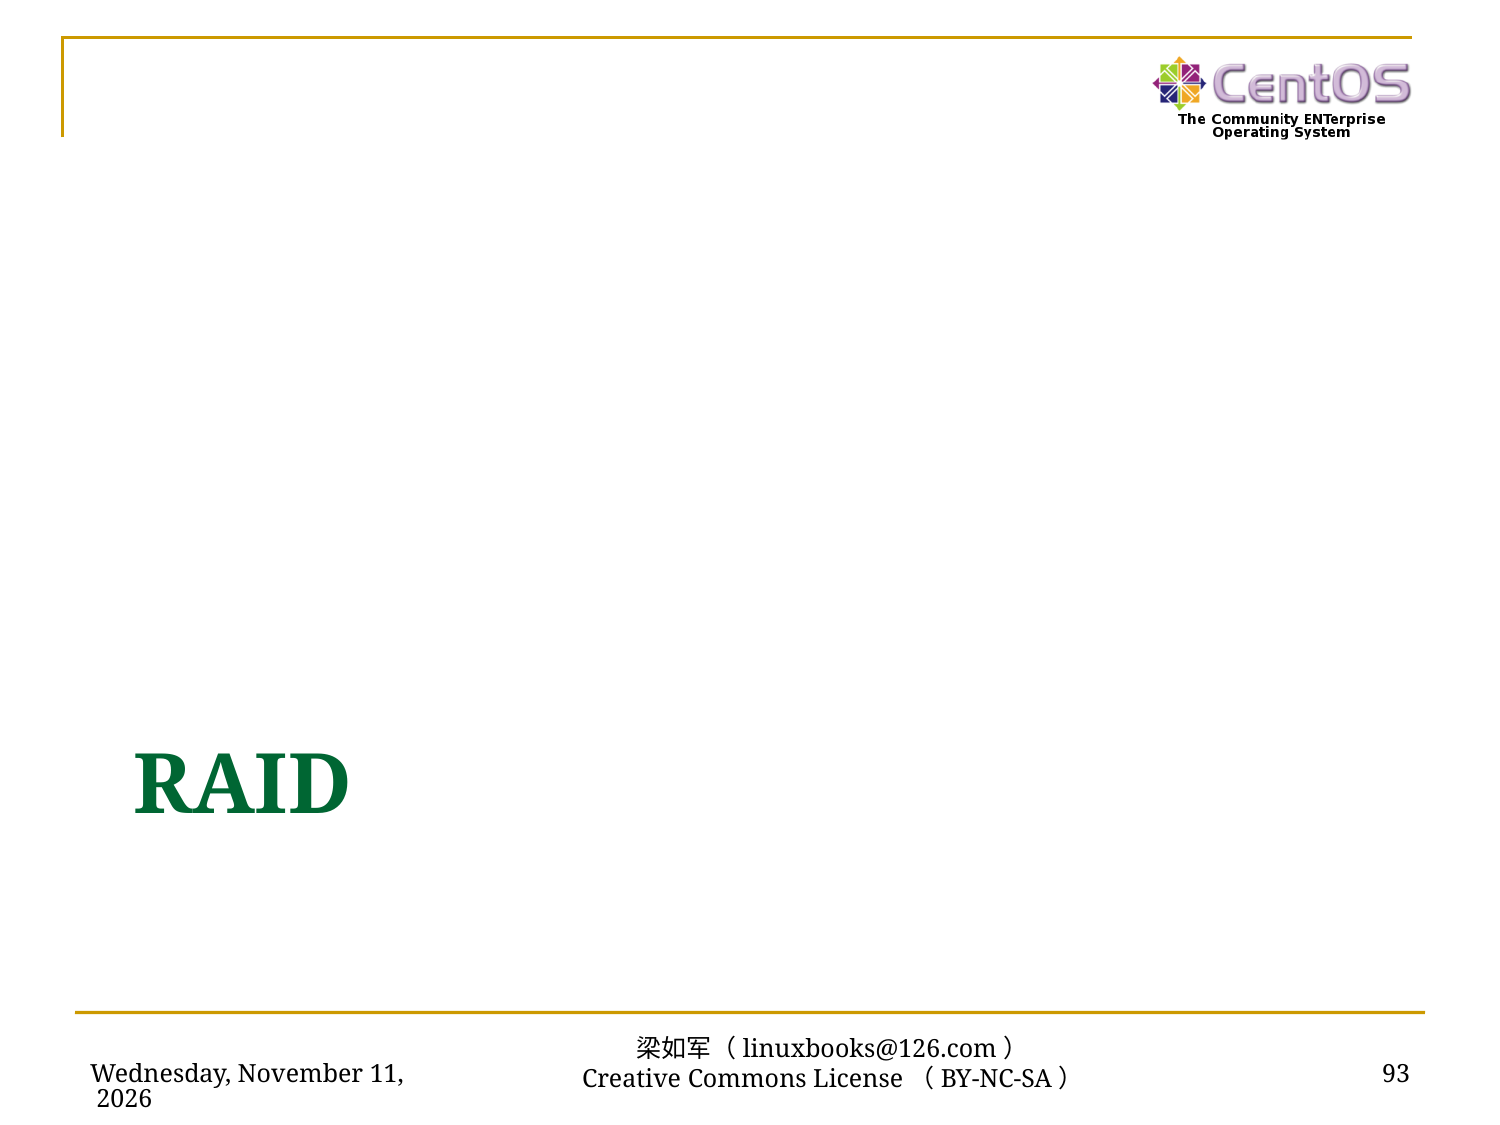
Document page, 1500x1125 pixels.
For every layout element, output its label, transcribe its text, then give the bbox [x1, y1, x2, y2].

picture [1151, 54, 1412, 140]
title RAID [118, 722, 1394, 947]
footer 梁如军（linuxbooks@126.com） Creative Commons License（BY-NC-SA） [395, 1024, 1270, 1101]
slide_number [74, 1023, 426, 1100]
slide_number 93 [1074, 1023, 1426, 1100]
